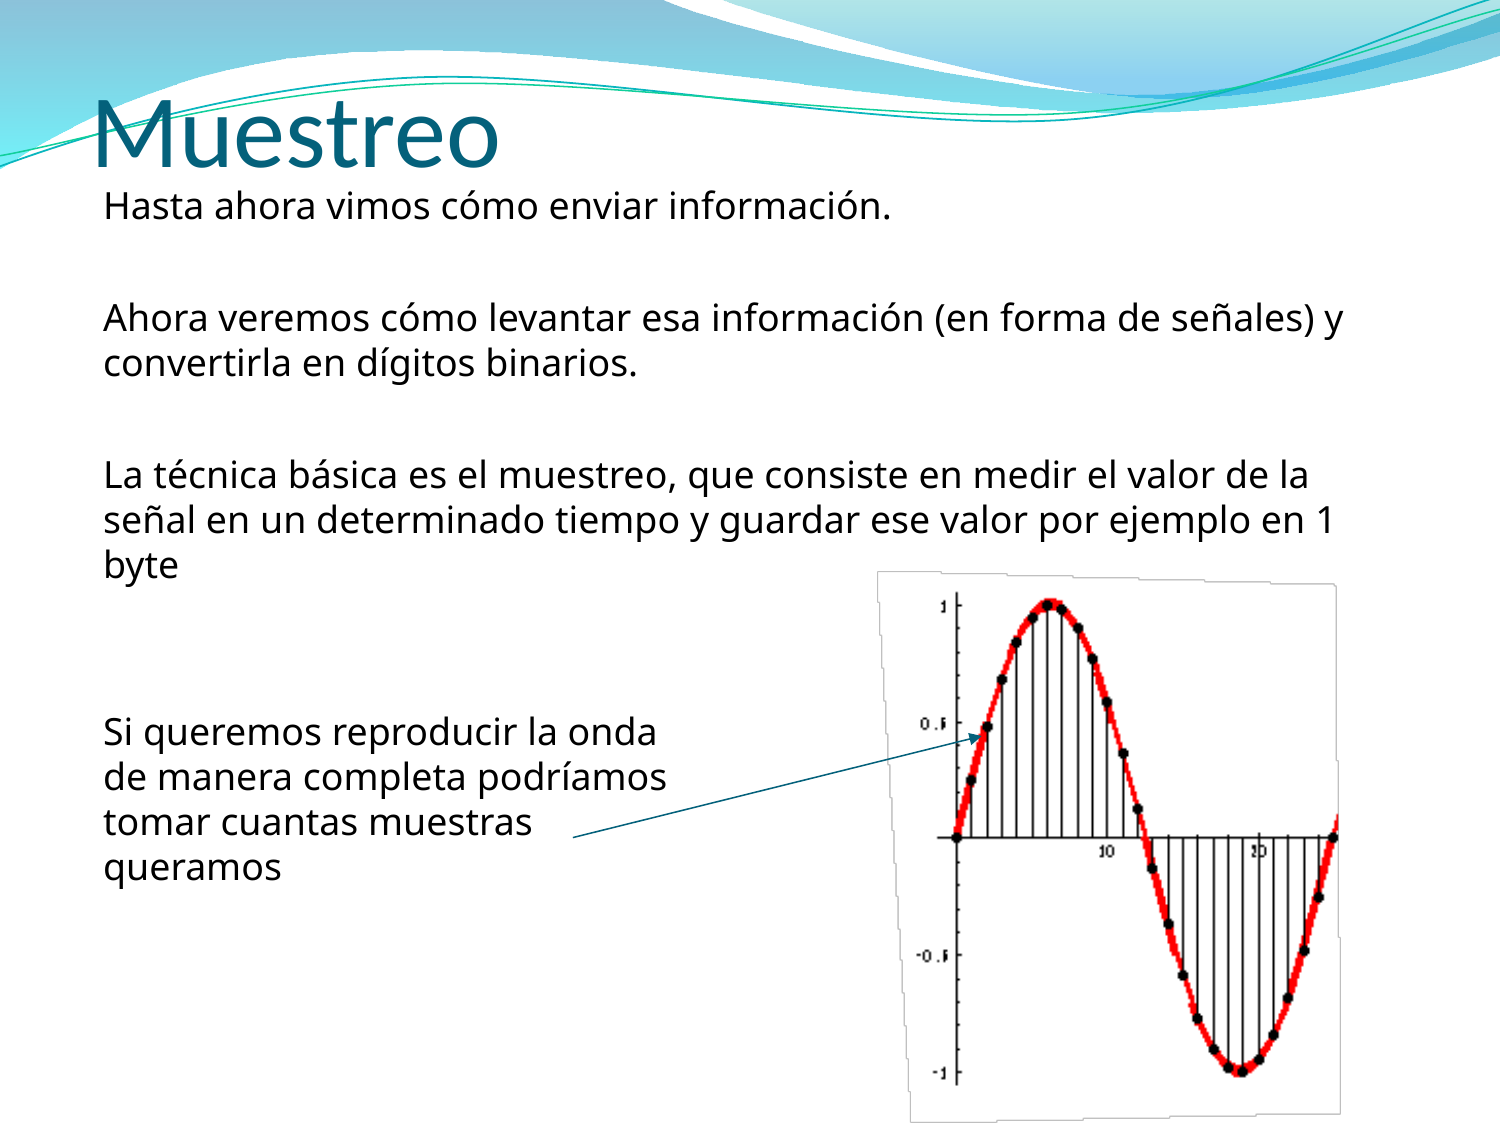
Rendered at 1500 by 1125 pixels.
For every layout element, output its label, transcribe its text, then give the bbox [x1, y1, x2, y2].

list Hasta ahora vimos cómo enviar información. Ahora veremos cómo levantar esa información (en forma de señales) y convertirla en dígitos binarios. La técnica básica es el muestreo, que consiste en medir el valor de la señal en un determinado tiempo y guardar ese valor por ejemplo en 1 byte [62, 167, 1413, 622]
picture [876, 570, 1344, 1125]
title Muestreo [75, 15, 1425, 203]
text_box Si queremos reproducir la onda de manera completa podríamos tomar cuantas muestras queramos [62, 637, 714, 1036]
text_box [572, 735, 982, 838]
